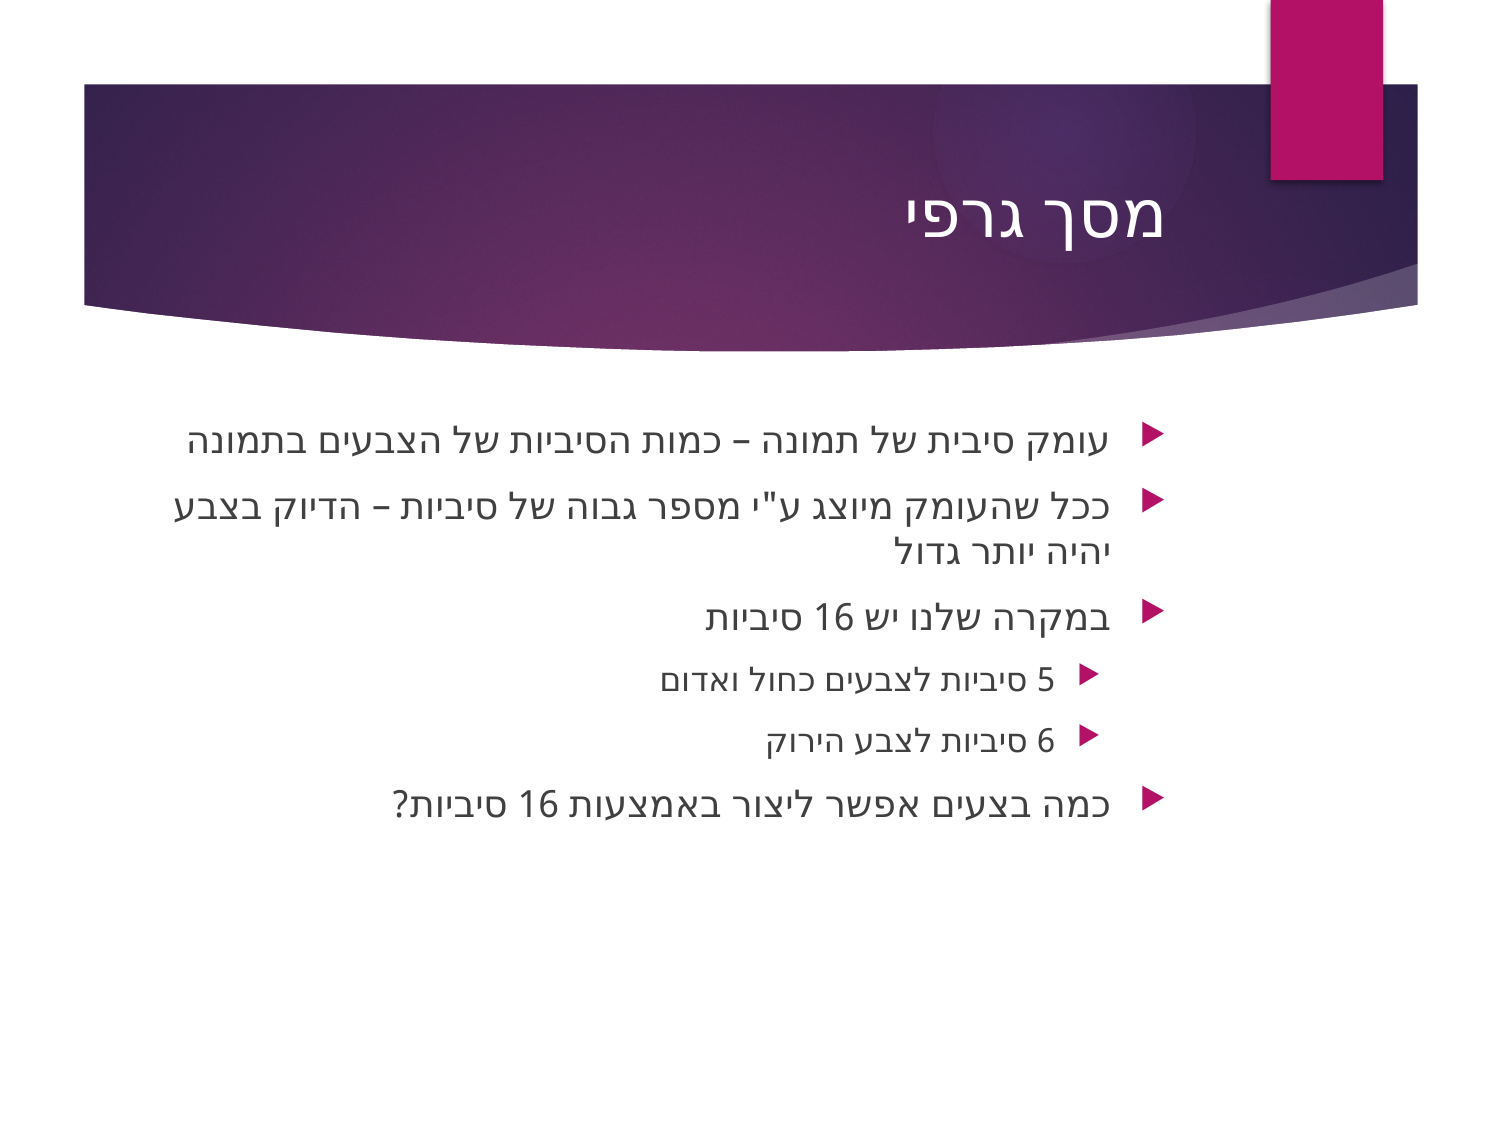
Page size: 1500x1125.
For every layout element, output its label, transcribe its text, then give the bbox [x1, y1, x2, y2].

list עומק סיבית של תמונה – כמות הסיביות של הצבעים בתמונה ככל שהעומק מיוצג ע"י מספר גבוה של סיביות – הדיוק בצבע יהיה יותר גדול במקרה שלנו יש 16 סיביות 5 סיביות לצבעים כחול ואדום 6 סיביות לצבע הירוק כמה בצעים אפשר ליצור באמצעות 16 סיביות? [141, 408, 1183, 988]
title מסך גרפי [142, 152, 1183, 269]
